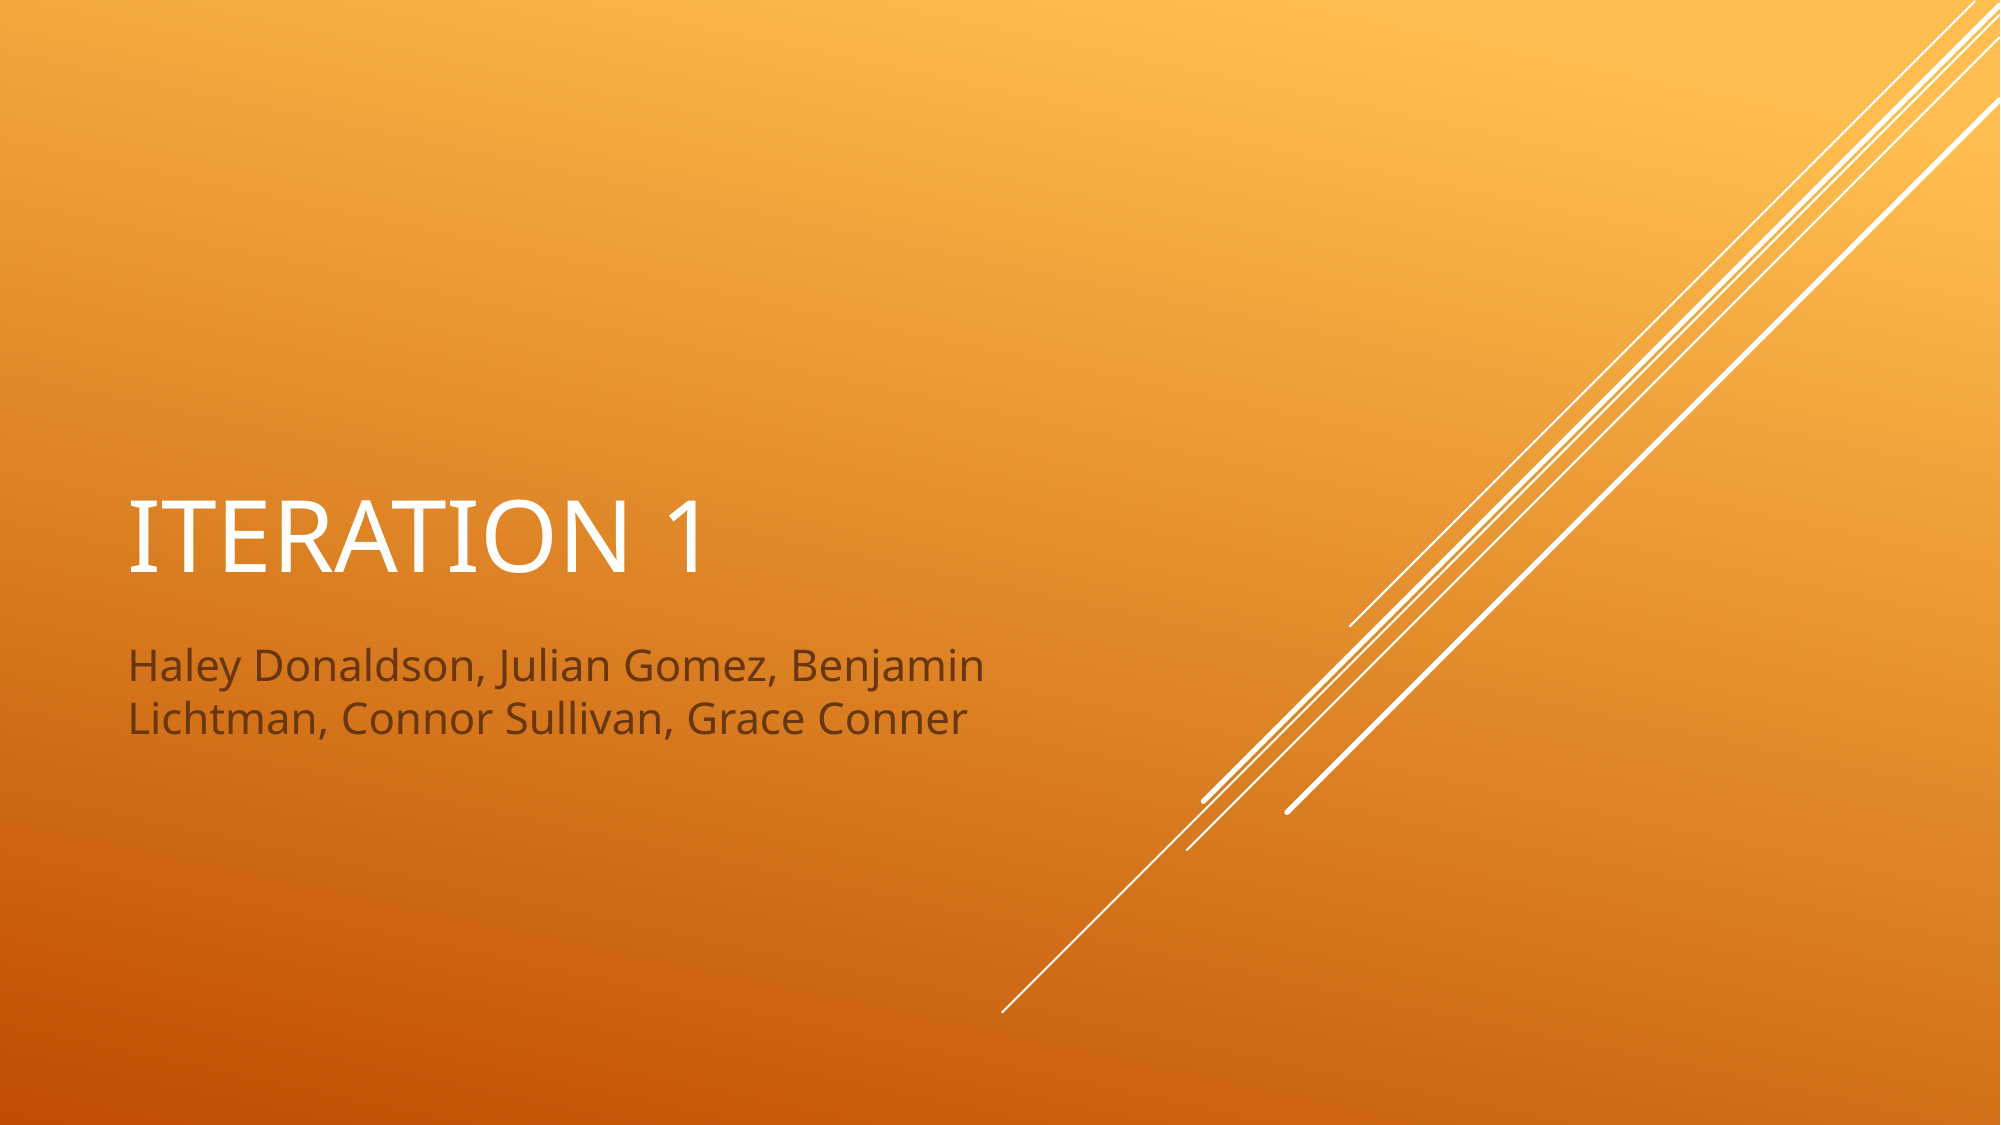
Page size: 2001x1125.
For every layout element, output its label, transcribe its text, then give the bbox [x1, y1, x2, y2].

title Iteration 1 [112, 112, 1425, 600]
subtitle Haley Donaldson, Julian Gomez, Benjamin Lichtman, Connor Sullivan, Grace Conner [112, 630, 1163, 950]
